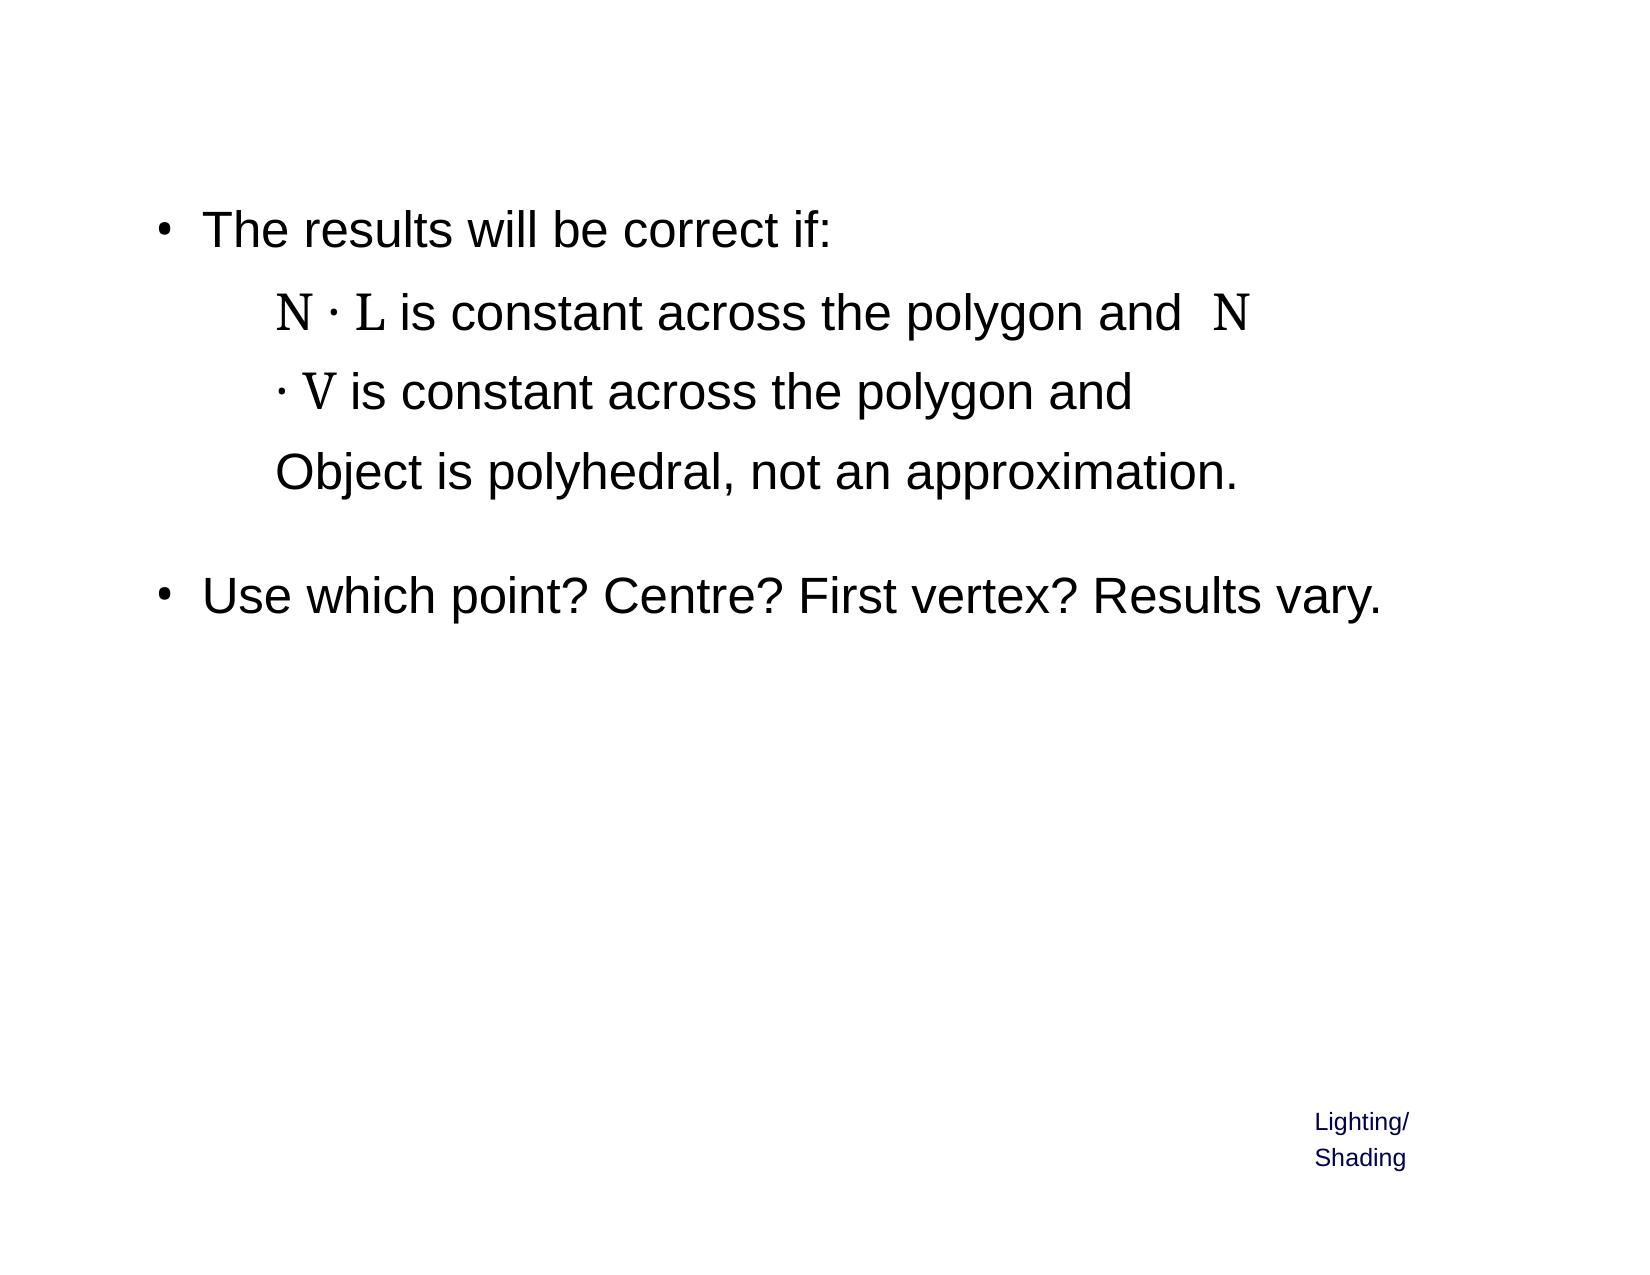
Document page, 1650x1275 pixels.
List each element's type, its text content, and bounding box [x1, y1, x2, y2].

text_box The results will be correct if: N · L is constant across the polygon and N · V is constant across the polygon and Object is polyhedral, not an approximation. Use which point? Centre? First vertex? Results vary. [153, 189, 1411, 624]
slide_number Lighting/Shading [1312, 1100, 1502, 1275]
